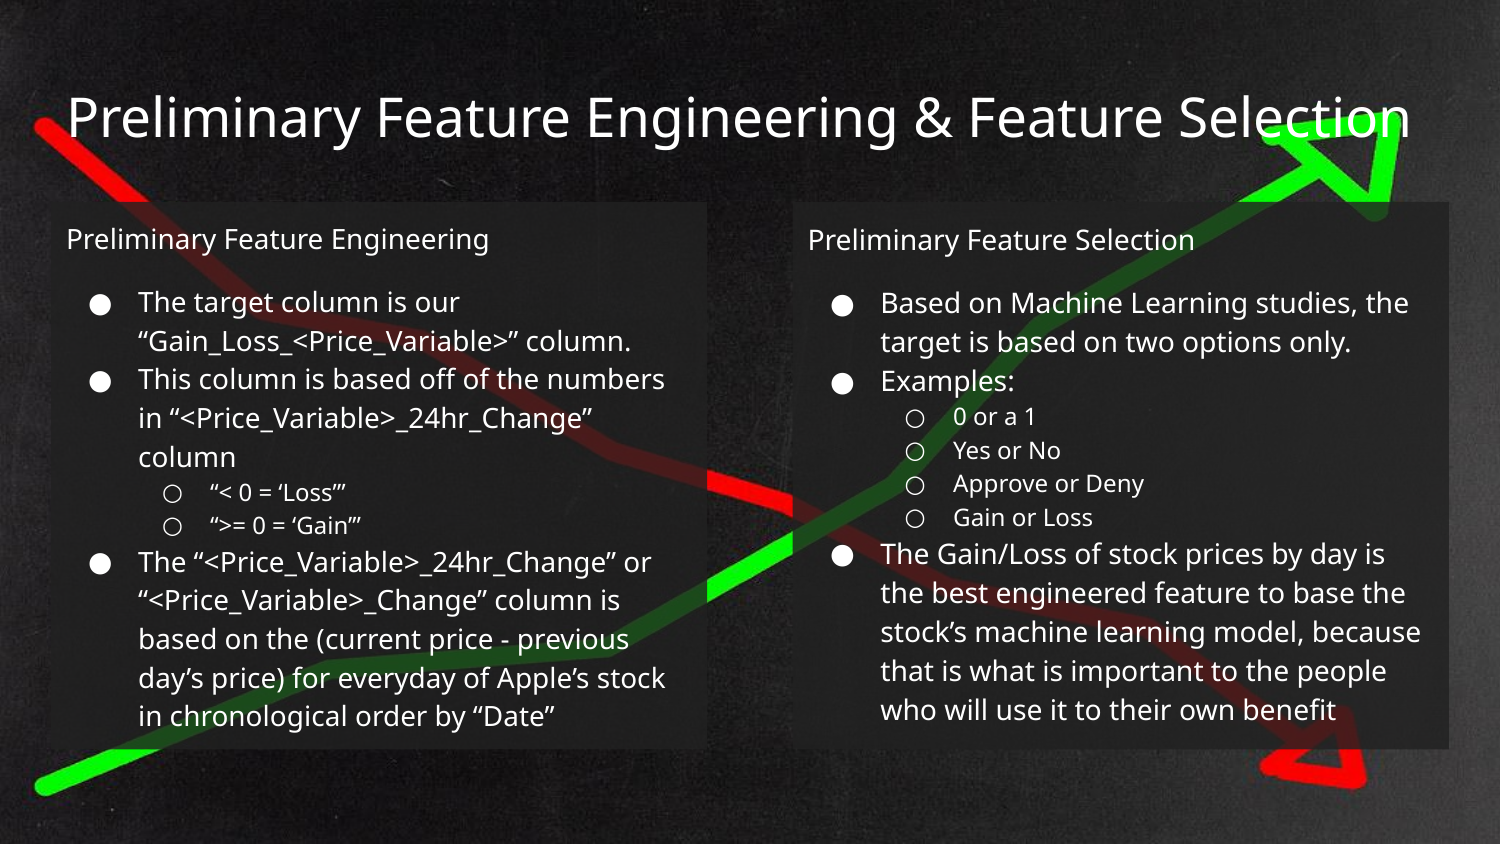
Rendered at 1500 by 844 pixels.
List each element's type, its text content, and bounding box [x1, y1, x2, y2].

picture [0, 0, 1500, 844]
title Preliminary Feature Engineering & Feature Selection [51, 67, 1449, 167]
list Preliminary Feature Selection Based on Machine Learning studies, the target is based on two options only. Examples: 0 or a 1 Yes or No Approve or Deny Gain or Loss The Gain/Loss of stock prices by day is the best engineered feature to base the stock’s machine learning model, because that is what is important to the people who will use it to their own benefit [792, 201, 1449, 750]
list Preliminary Feature Engineering The target column is our “Gain_Loss_<Price_Variable>” column. This column is based off of the numbers in “<Price_Variable>_24hr_Change” column “< 0 = ‘Loss’” “>= 0 = ‘Gain’” The “<Price_Variable>_24hr_Change” or “<Price_Variable>_Change” column is based on the (current price - previous day’s price) for everyday of Apple’s stock in chronological order by “Date” [51, 201, 708, 750]
